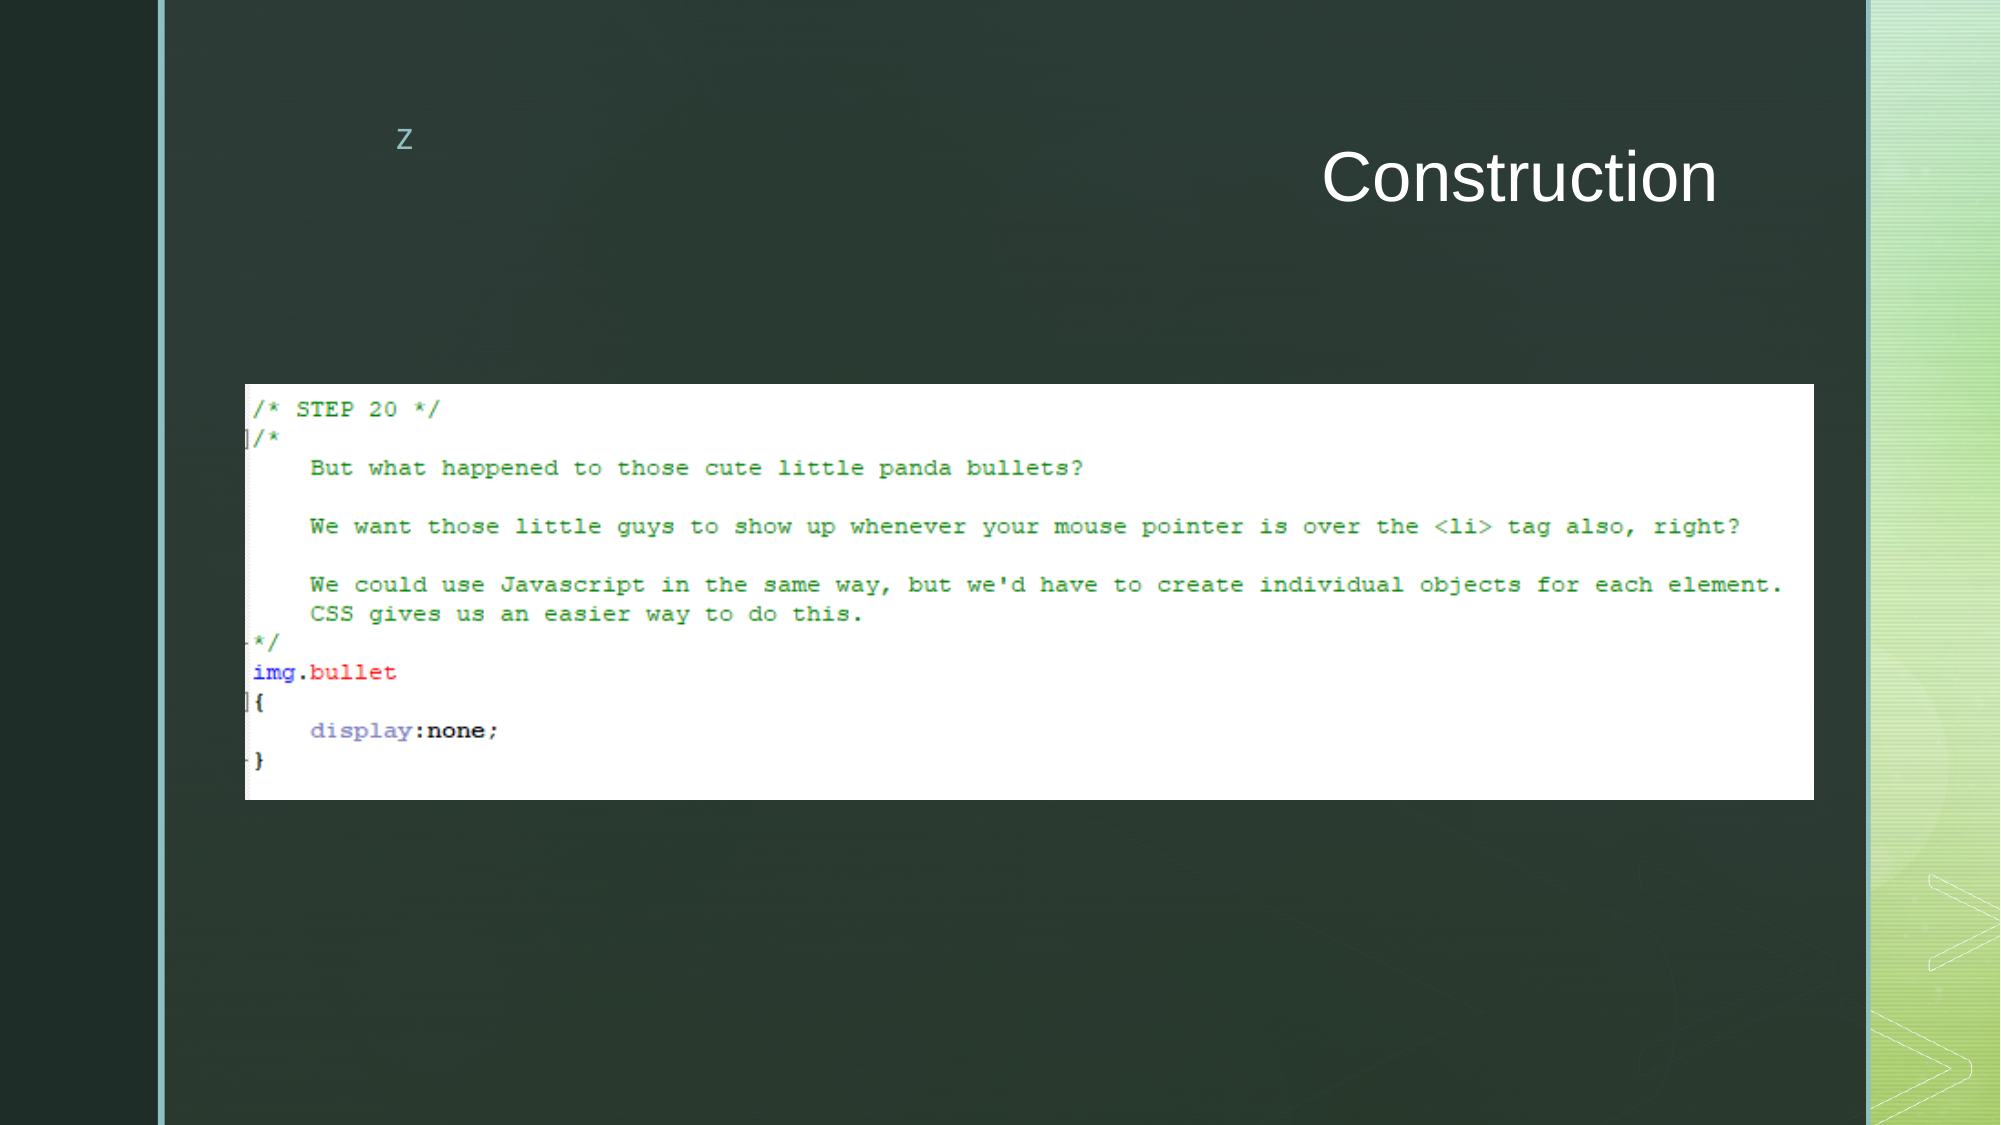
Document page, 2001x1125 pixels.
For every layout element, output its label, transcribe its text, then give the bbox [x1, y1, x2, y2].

title Construction [428, 132, 1734, 310]
picture [245, 384, 1814, 801]
picture [1871, 0, 2001, 1125]
